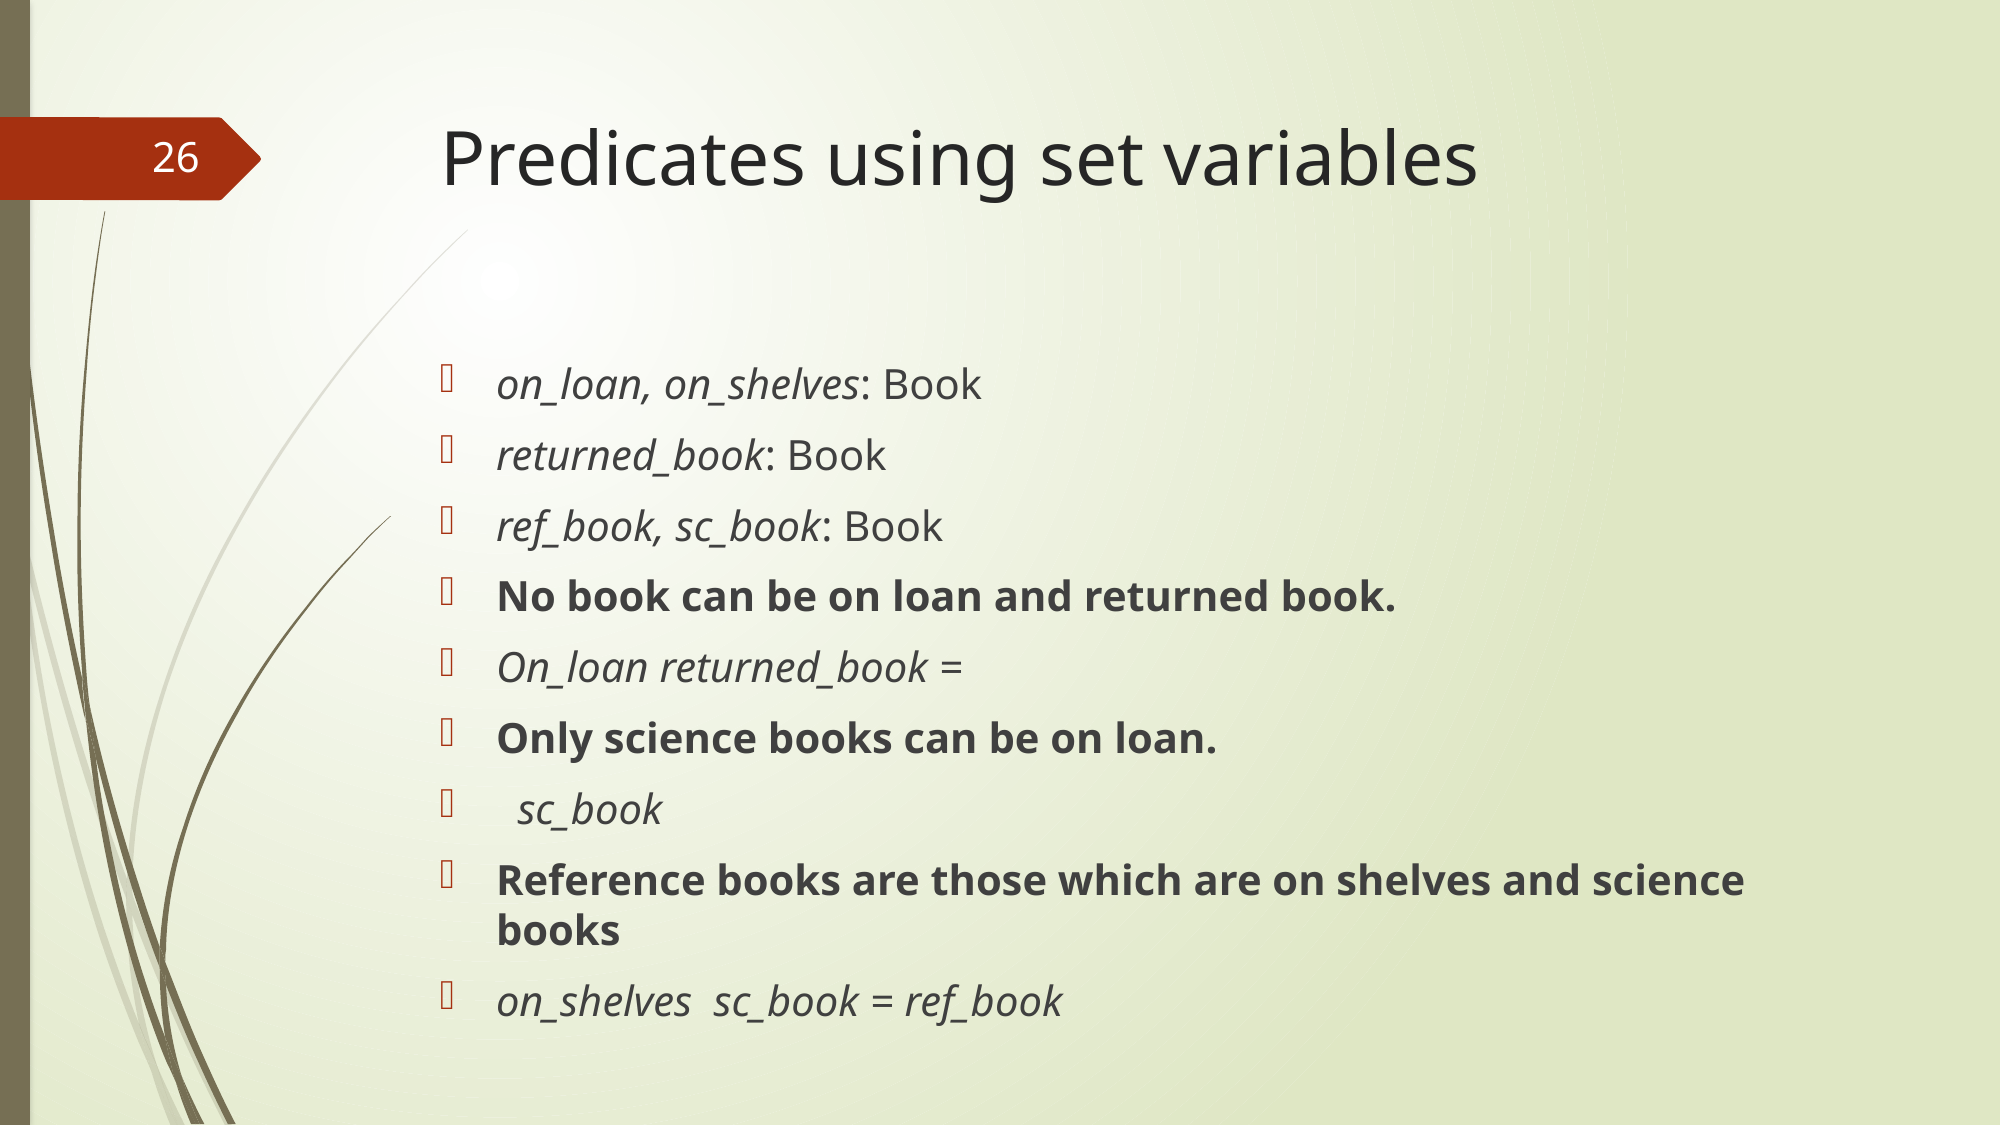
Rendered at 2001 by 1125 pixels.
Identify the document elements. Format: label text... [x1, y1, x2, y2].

slide_number 26 [87, 129, 216, 190]
title Predicates using set variables [425, 102, 1888, 313]
